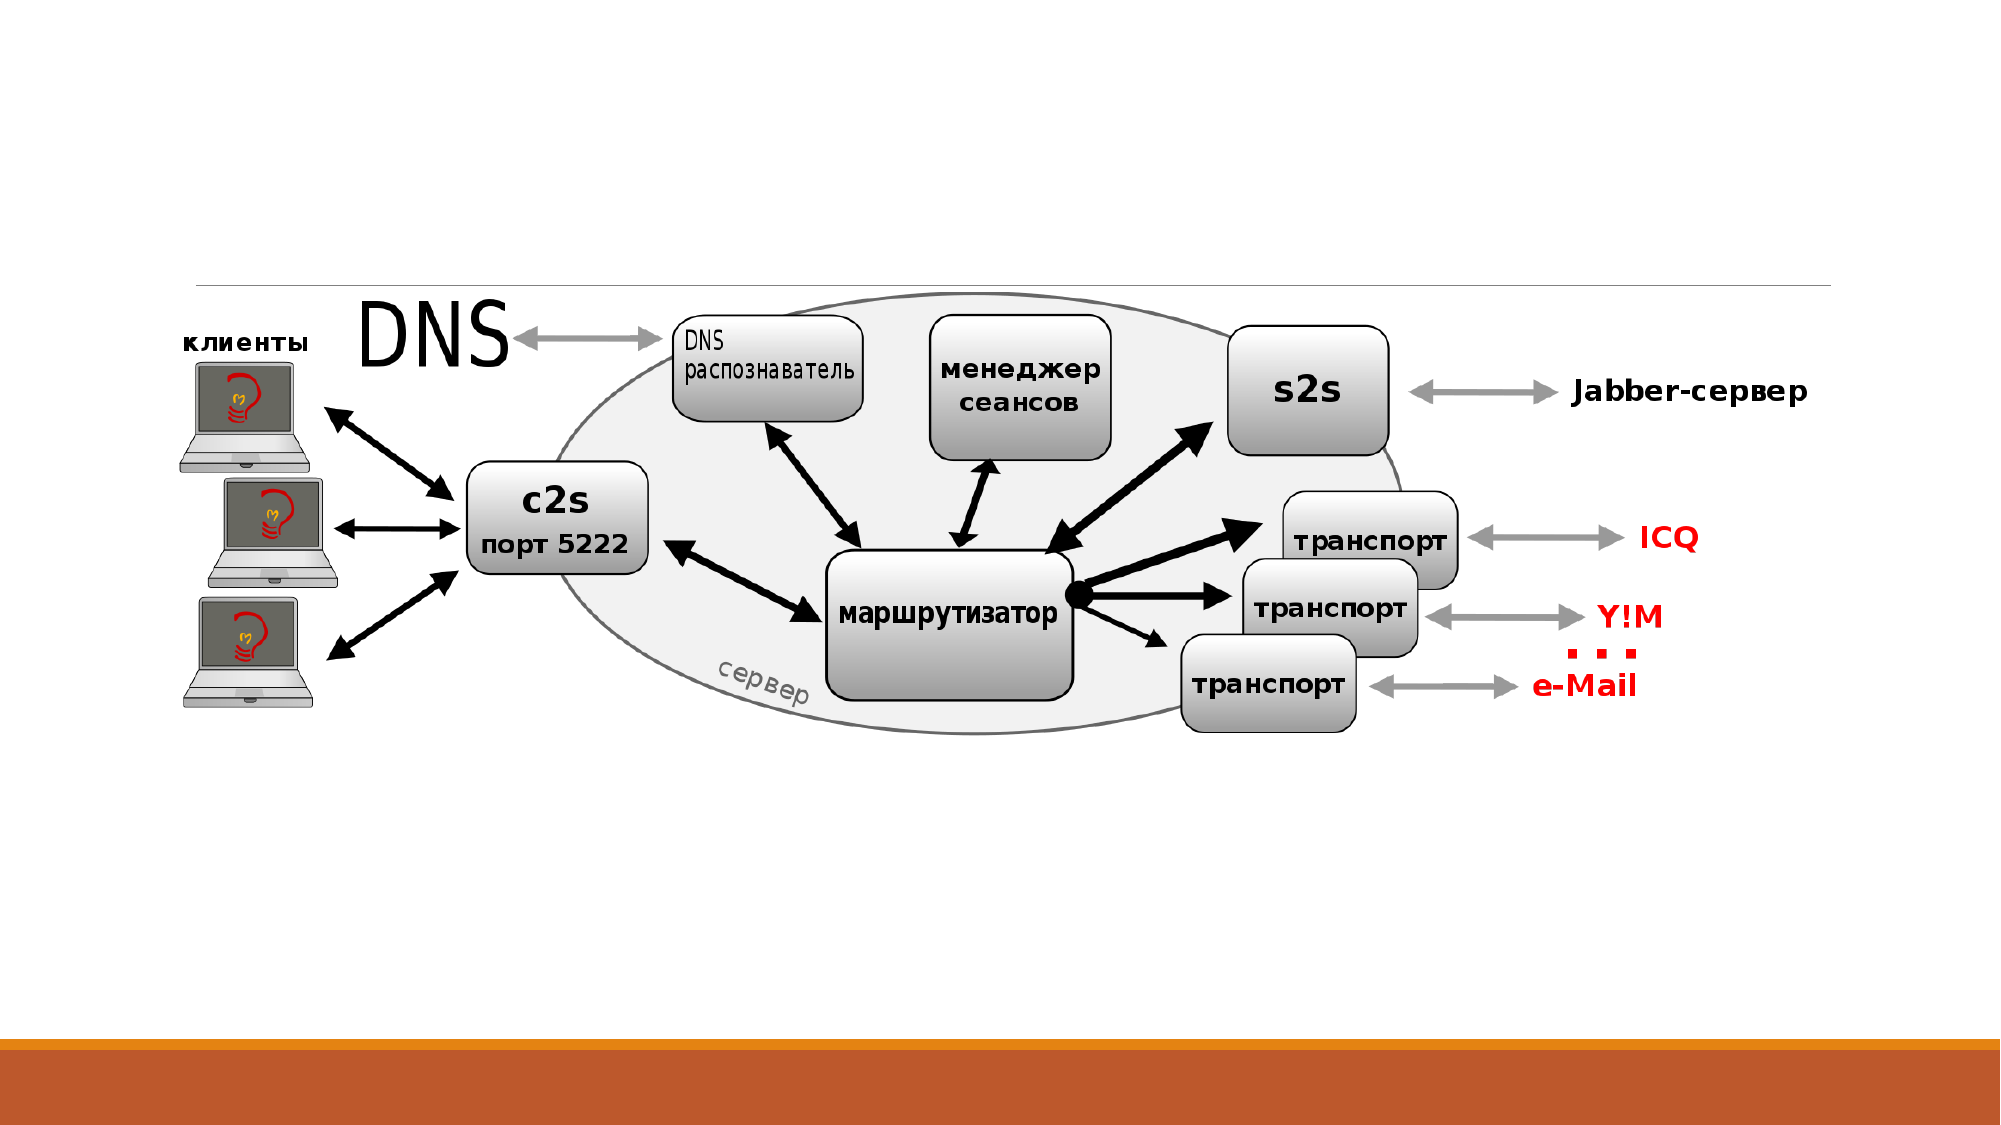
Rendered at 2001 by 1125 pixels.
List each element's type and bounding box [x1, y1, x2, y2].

list [176, 292, 1828, 740]
